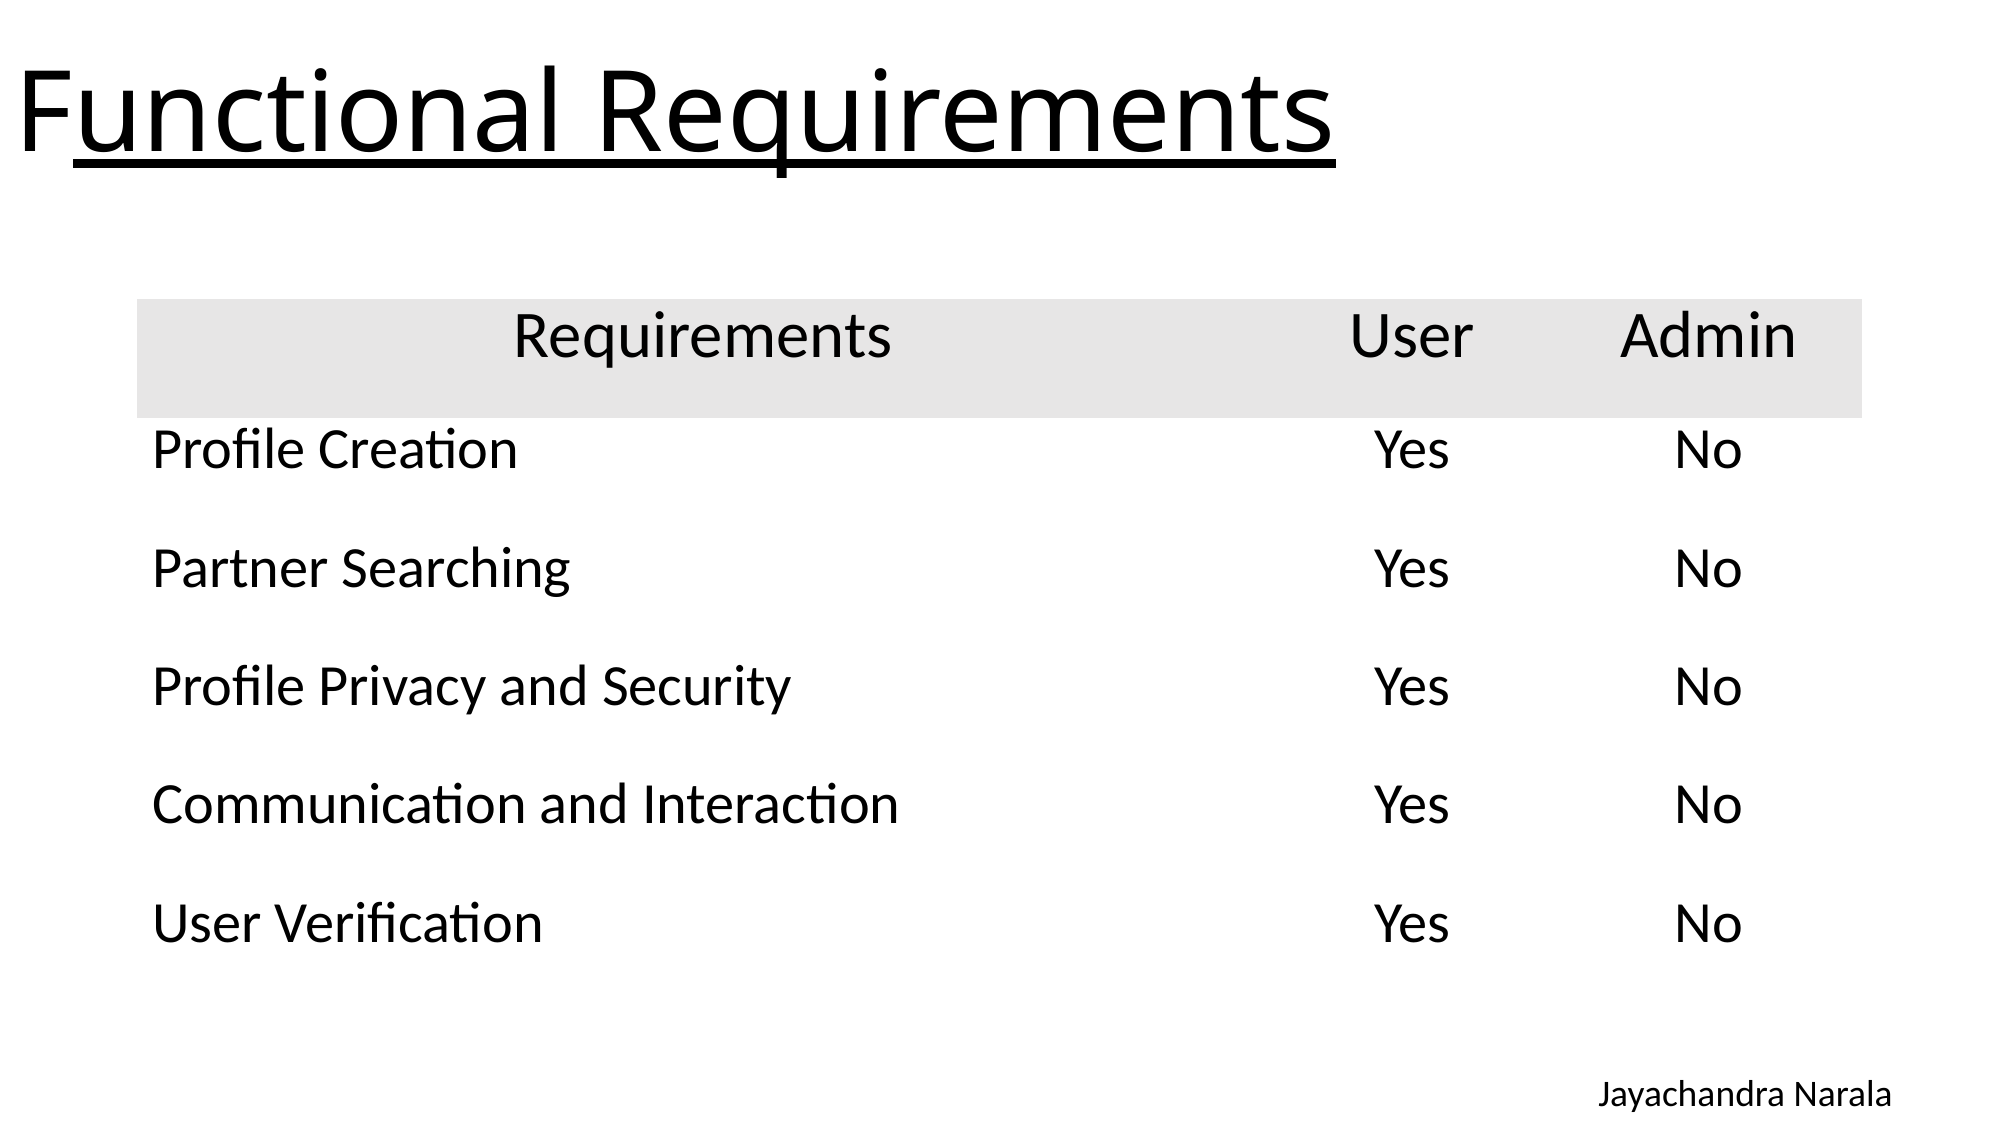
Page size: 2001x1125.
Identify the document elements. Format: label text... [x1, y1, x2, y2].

table_header Requirements [137, 299, 1269, 418]
table_cell Yes [1269, 536, 1556, 654]
title Functional Requirements [0, 6, 1725, 224]
table_cell Communication and Interaction [137, 773, 1269, 891]
table_cell No [1556, 891, 1862, 1009]
table_cell Yes [1269, 654, 1556, 773]
table_cell No [1556, 418, 1862, 536]
table_cell User Verification [137, 891, 1269, 1009]
table_cell No [1556, 773, 1862, 891]
table_cell Profile Creation [137, 418, 1269, 536]
table_cell Yes [1269, 891, 1556, 1009]
table_cell No [1556, 536, 1862, 654]
table_cell No [1556, 654, 1862, 773]
table_cell Yes [1269, 418, 1556, 536]
table_cell Profile Privacy and Security [137, 654, 1269, 773]
text_box Jayachandra Narala [1583, 1061, 2000, 1122]
table_header Admin [1556, 299, 1862, 418]
table_cell Partner Searching [137, 536, 1269, 654]
table_header User [1269, 299, 1556, 418]
table_cell Yes [1269, 773, 1556, 891]
